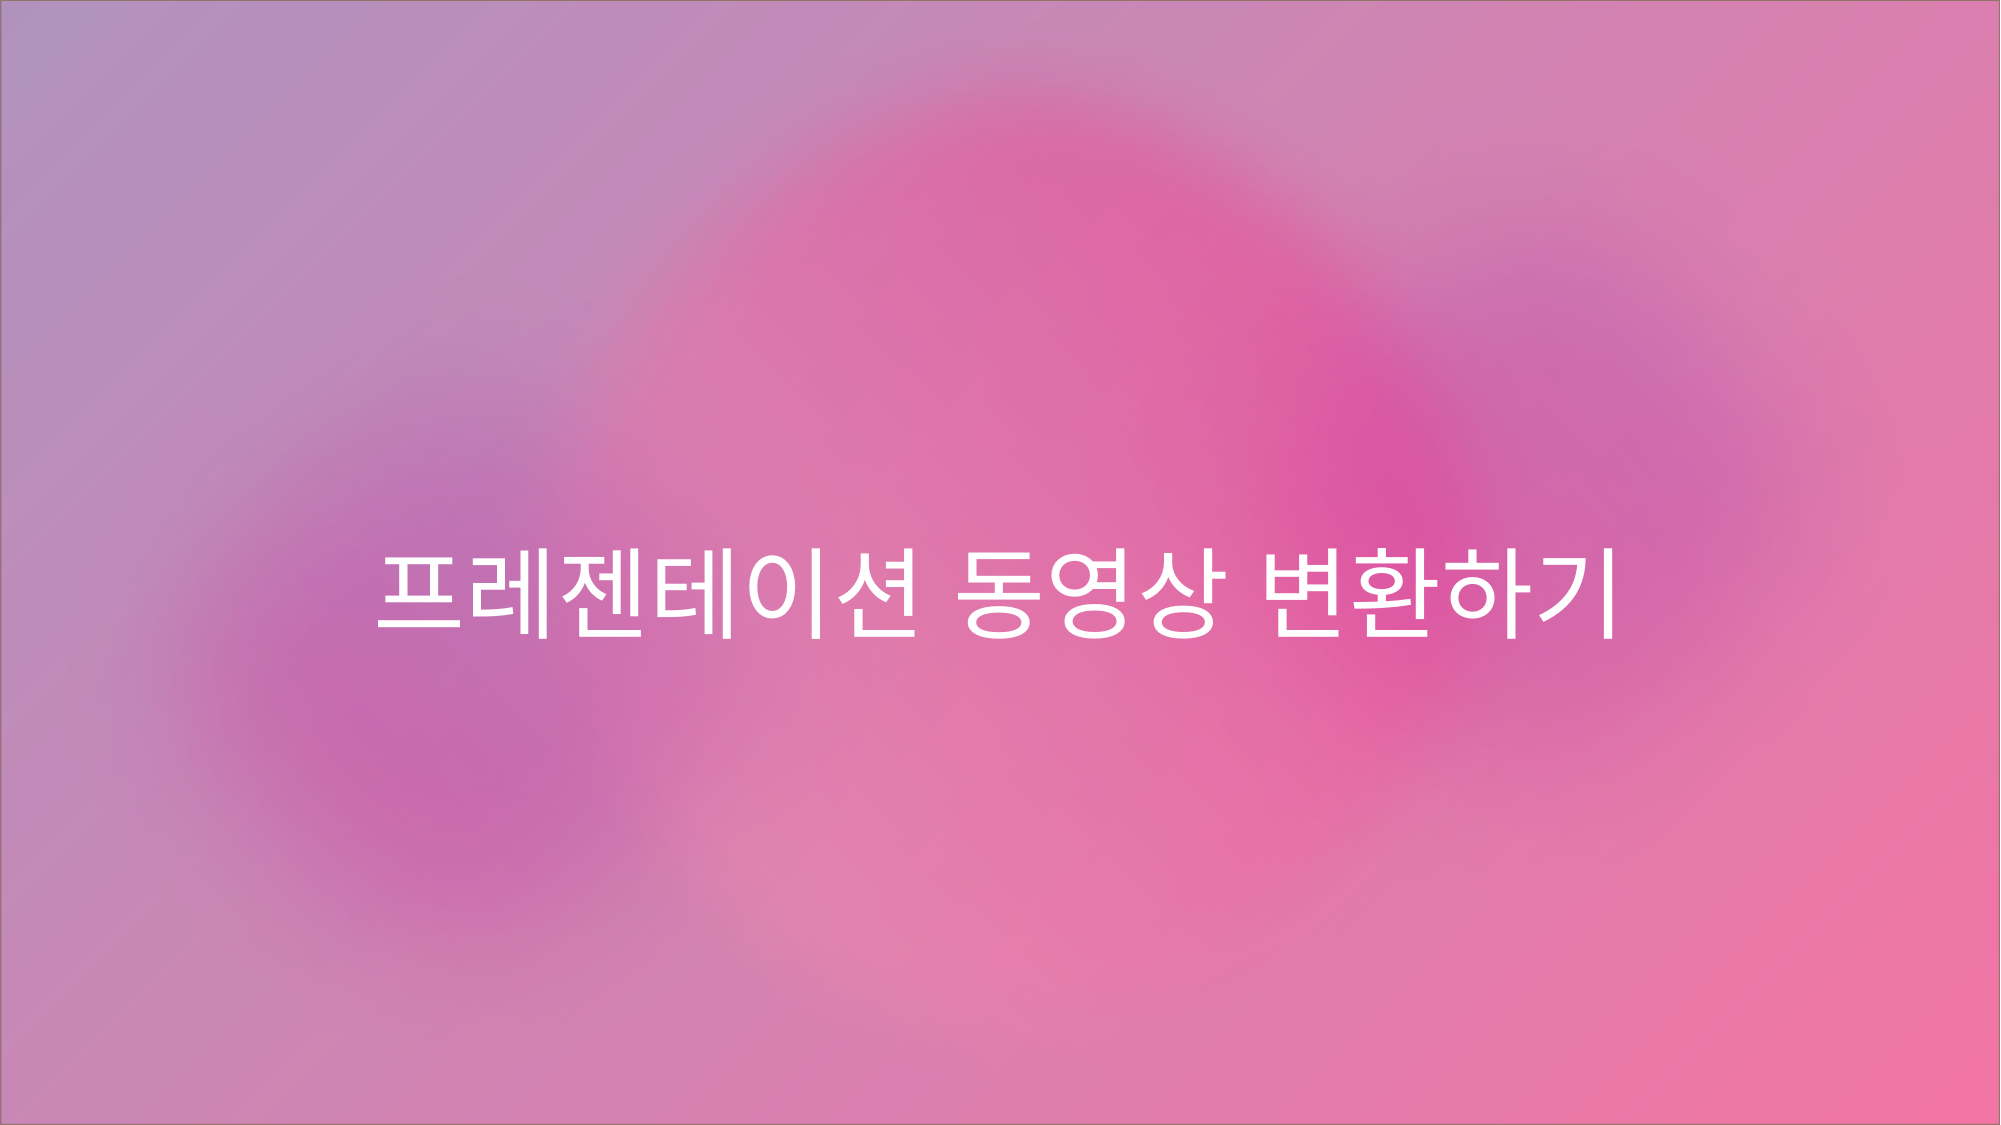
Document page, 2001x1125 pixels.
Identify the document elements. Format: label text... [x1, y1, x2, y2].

title 프레젠테이션 동영상 변환하기 [249, 272, 1750, 665]
